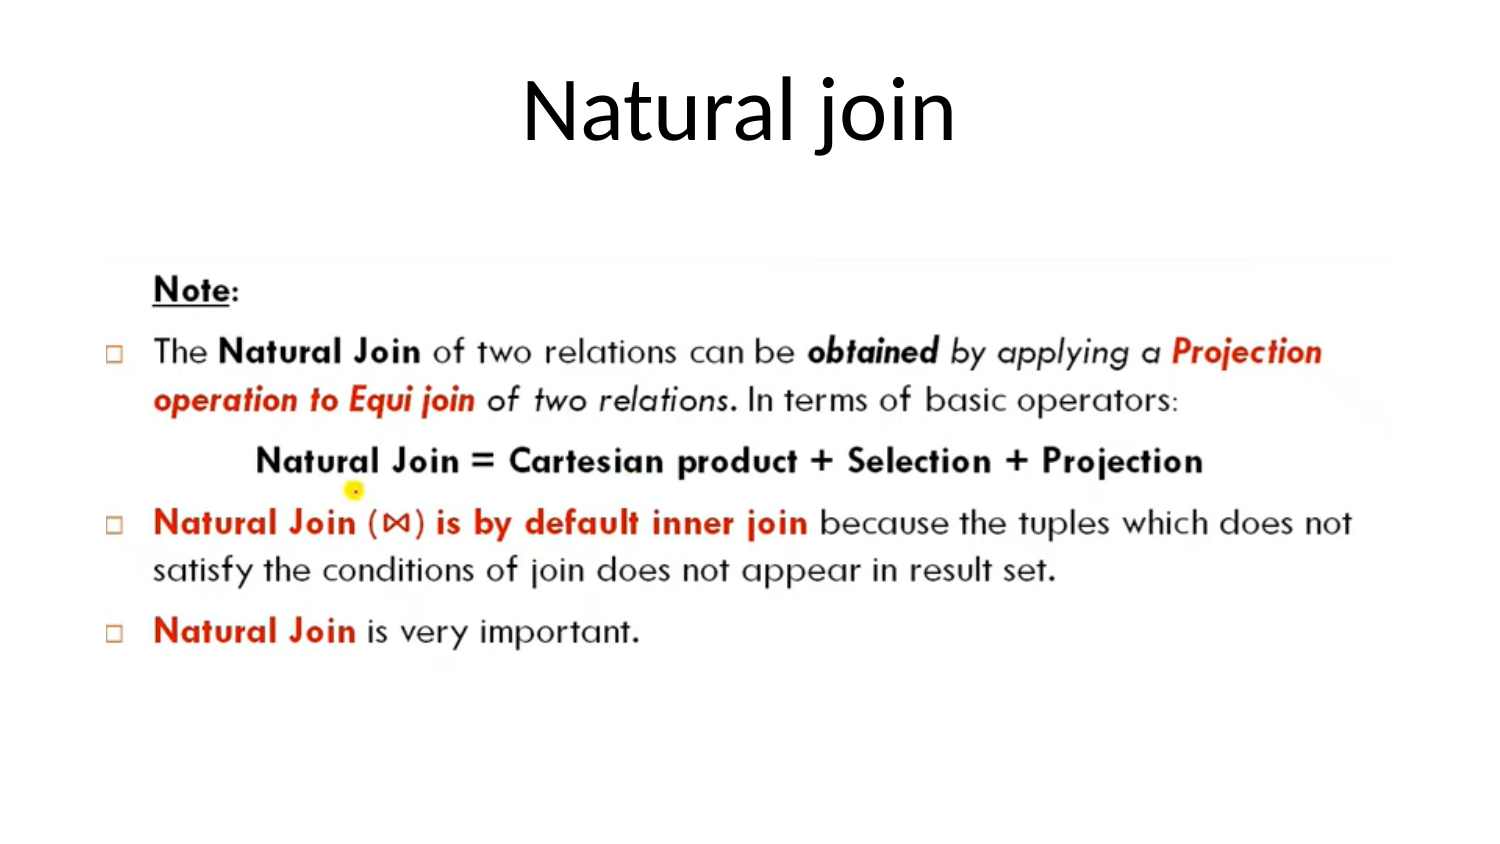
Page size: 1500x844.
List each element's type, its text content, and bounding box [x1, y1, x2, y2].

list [105, 257, 1394, 693]
title Natural join [75, 33, 1425, 175]
